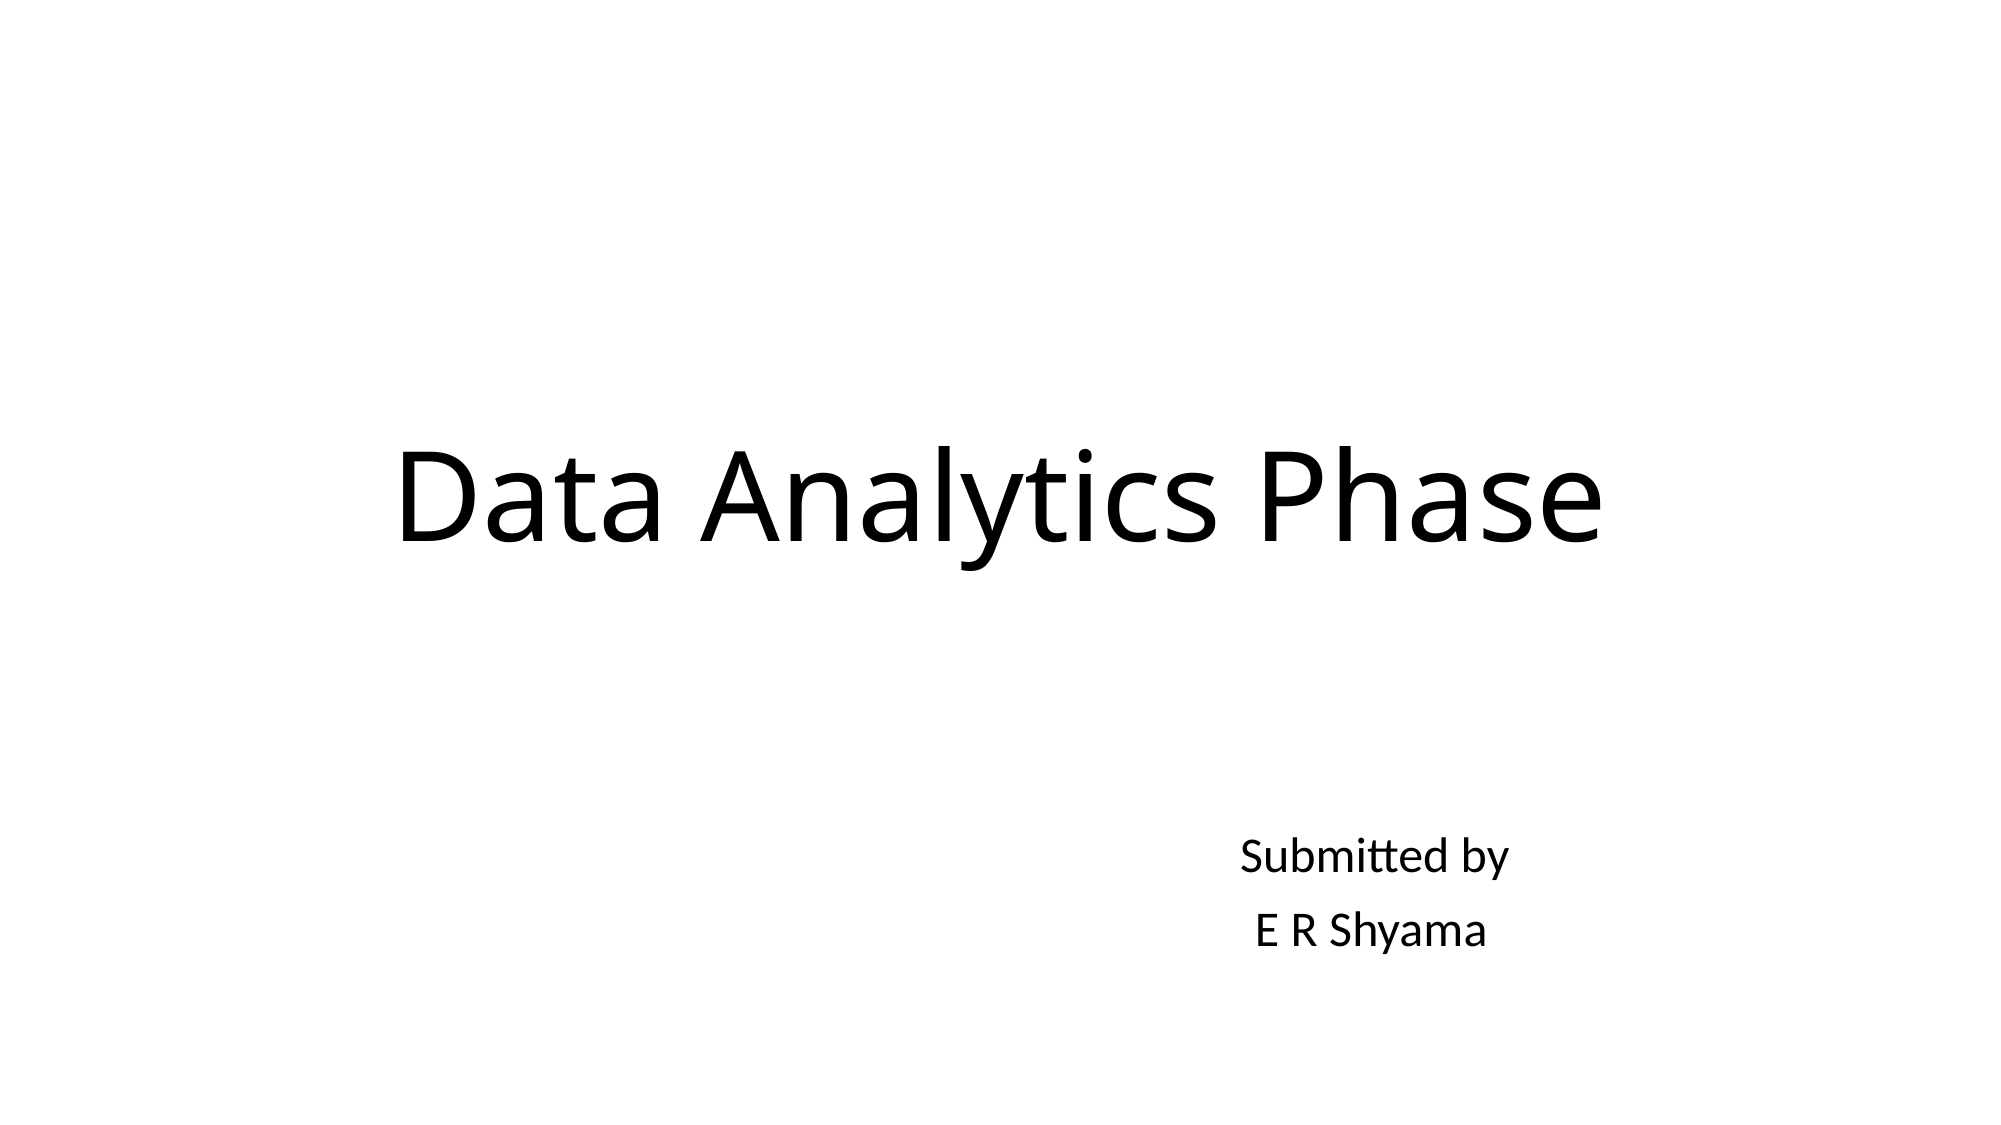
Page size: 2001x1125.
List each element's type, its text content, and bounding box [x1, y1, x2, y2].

title Data Analytics Phase [249, 184, 1750, 576]
subtitle Submitted by E R Shyama [249, 590, 1750, 1003]
